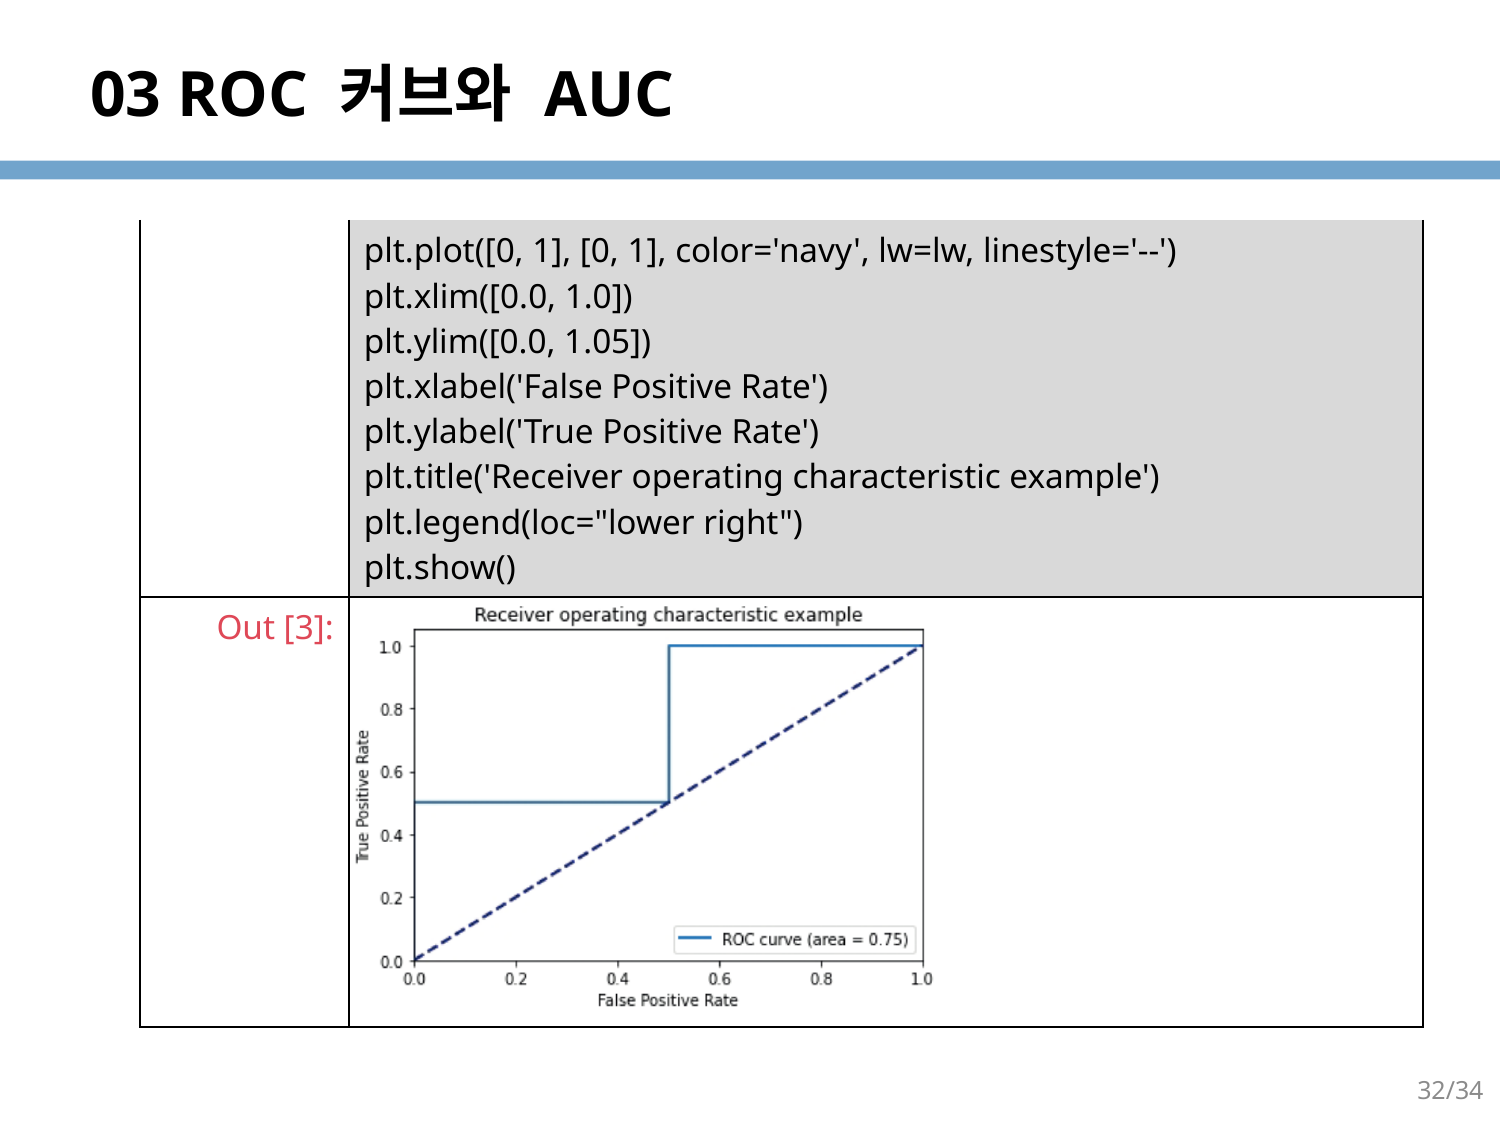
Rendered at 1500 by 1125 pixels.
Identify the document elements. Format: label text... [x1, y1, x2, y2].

table_header [141, 220, 348, 596]
title 03 ROC 커브와 AUC [75, 45, 1250, 139]
table_header plt.plot([0, 1], [0, 1], color='navy', lw=lw, linestyle='--') plt.xlim([0.0, 1.0]) plt.ylim([0.0, 1.05]) plt.xlabel('False Positive Rate') plt.ylabel('True Positive Rate') plt.title('Receiver operating characteristic example') plt.legend(loc="lower right") plt.show() [350, 220, 1422, 596]
table_cell Out [3]: [141, 598, 348, 1026]
picture [352, 601, 935, 1010]
table_cell [350, 598, 1422, 1026]
slide_number 32/34 [1148, 1061, 1499, 1122]
